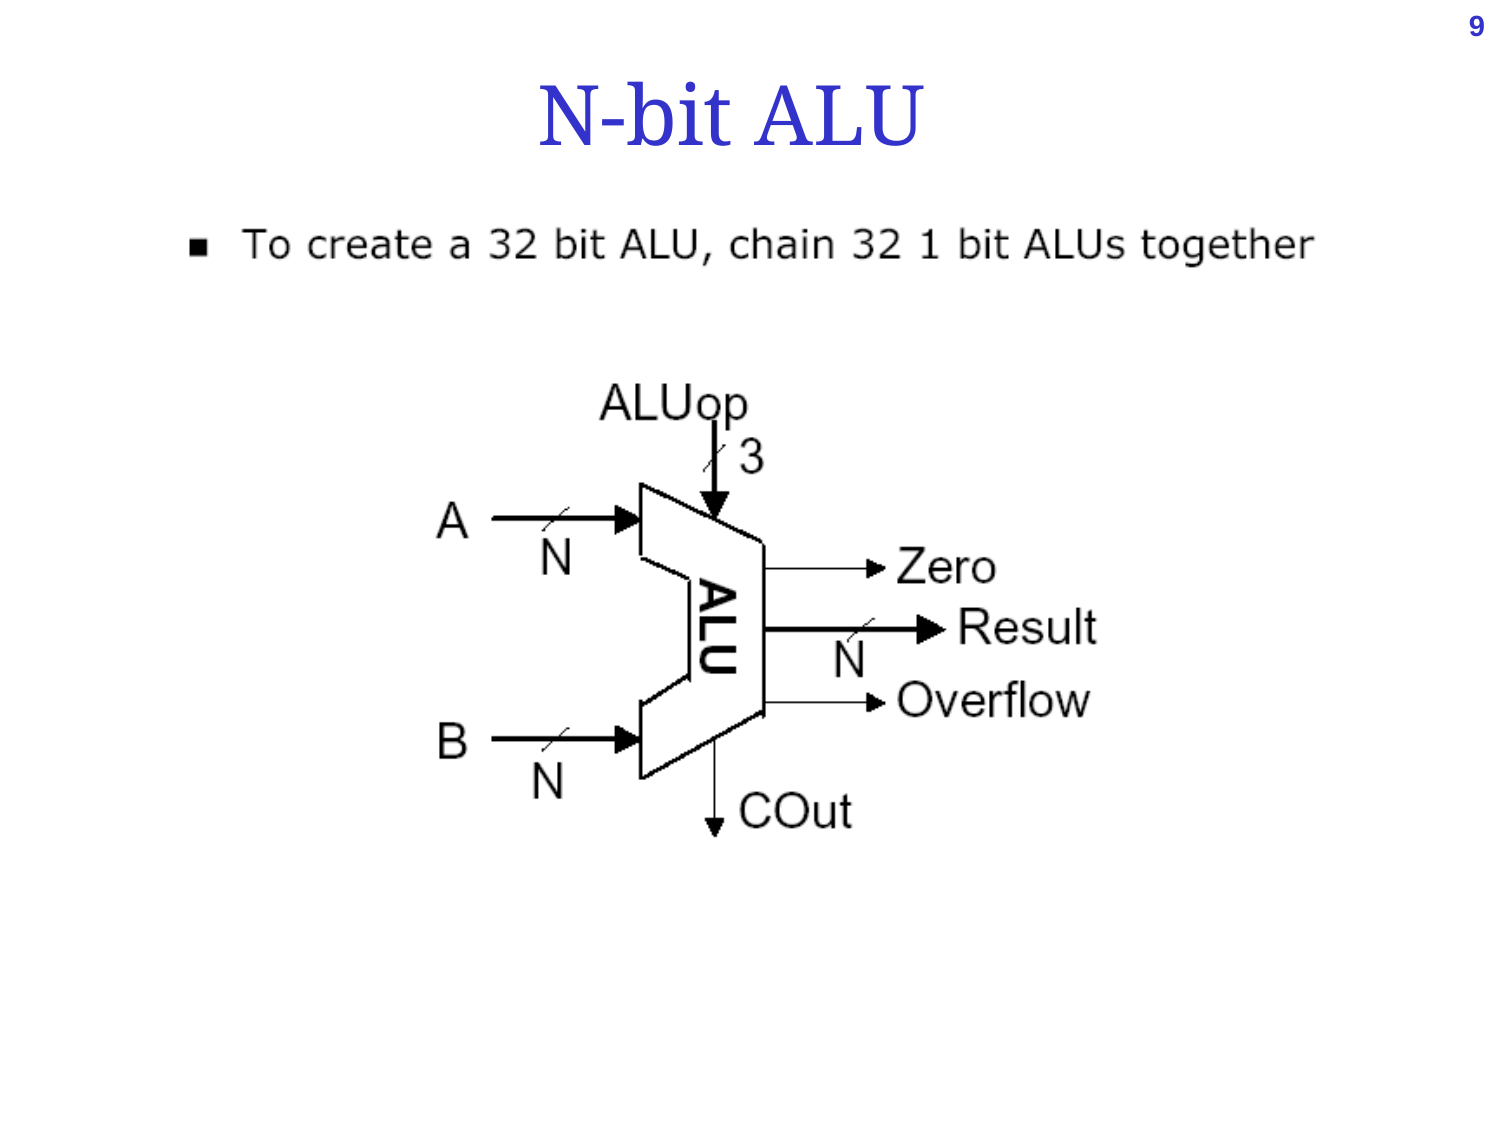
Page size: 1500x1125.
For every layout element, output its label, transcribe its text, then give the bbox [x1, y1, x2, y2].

title N-bit ALU [37, 37, 1425, 188]
picture [149, 212, 1376, 873]
